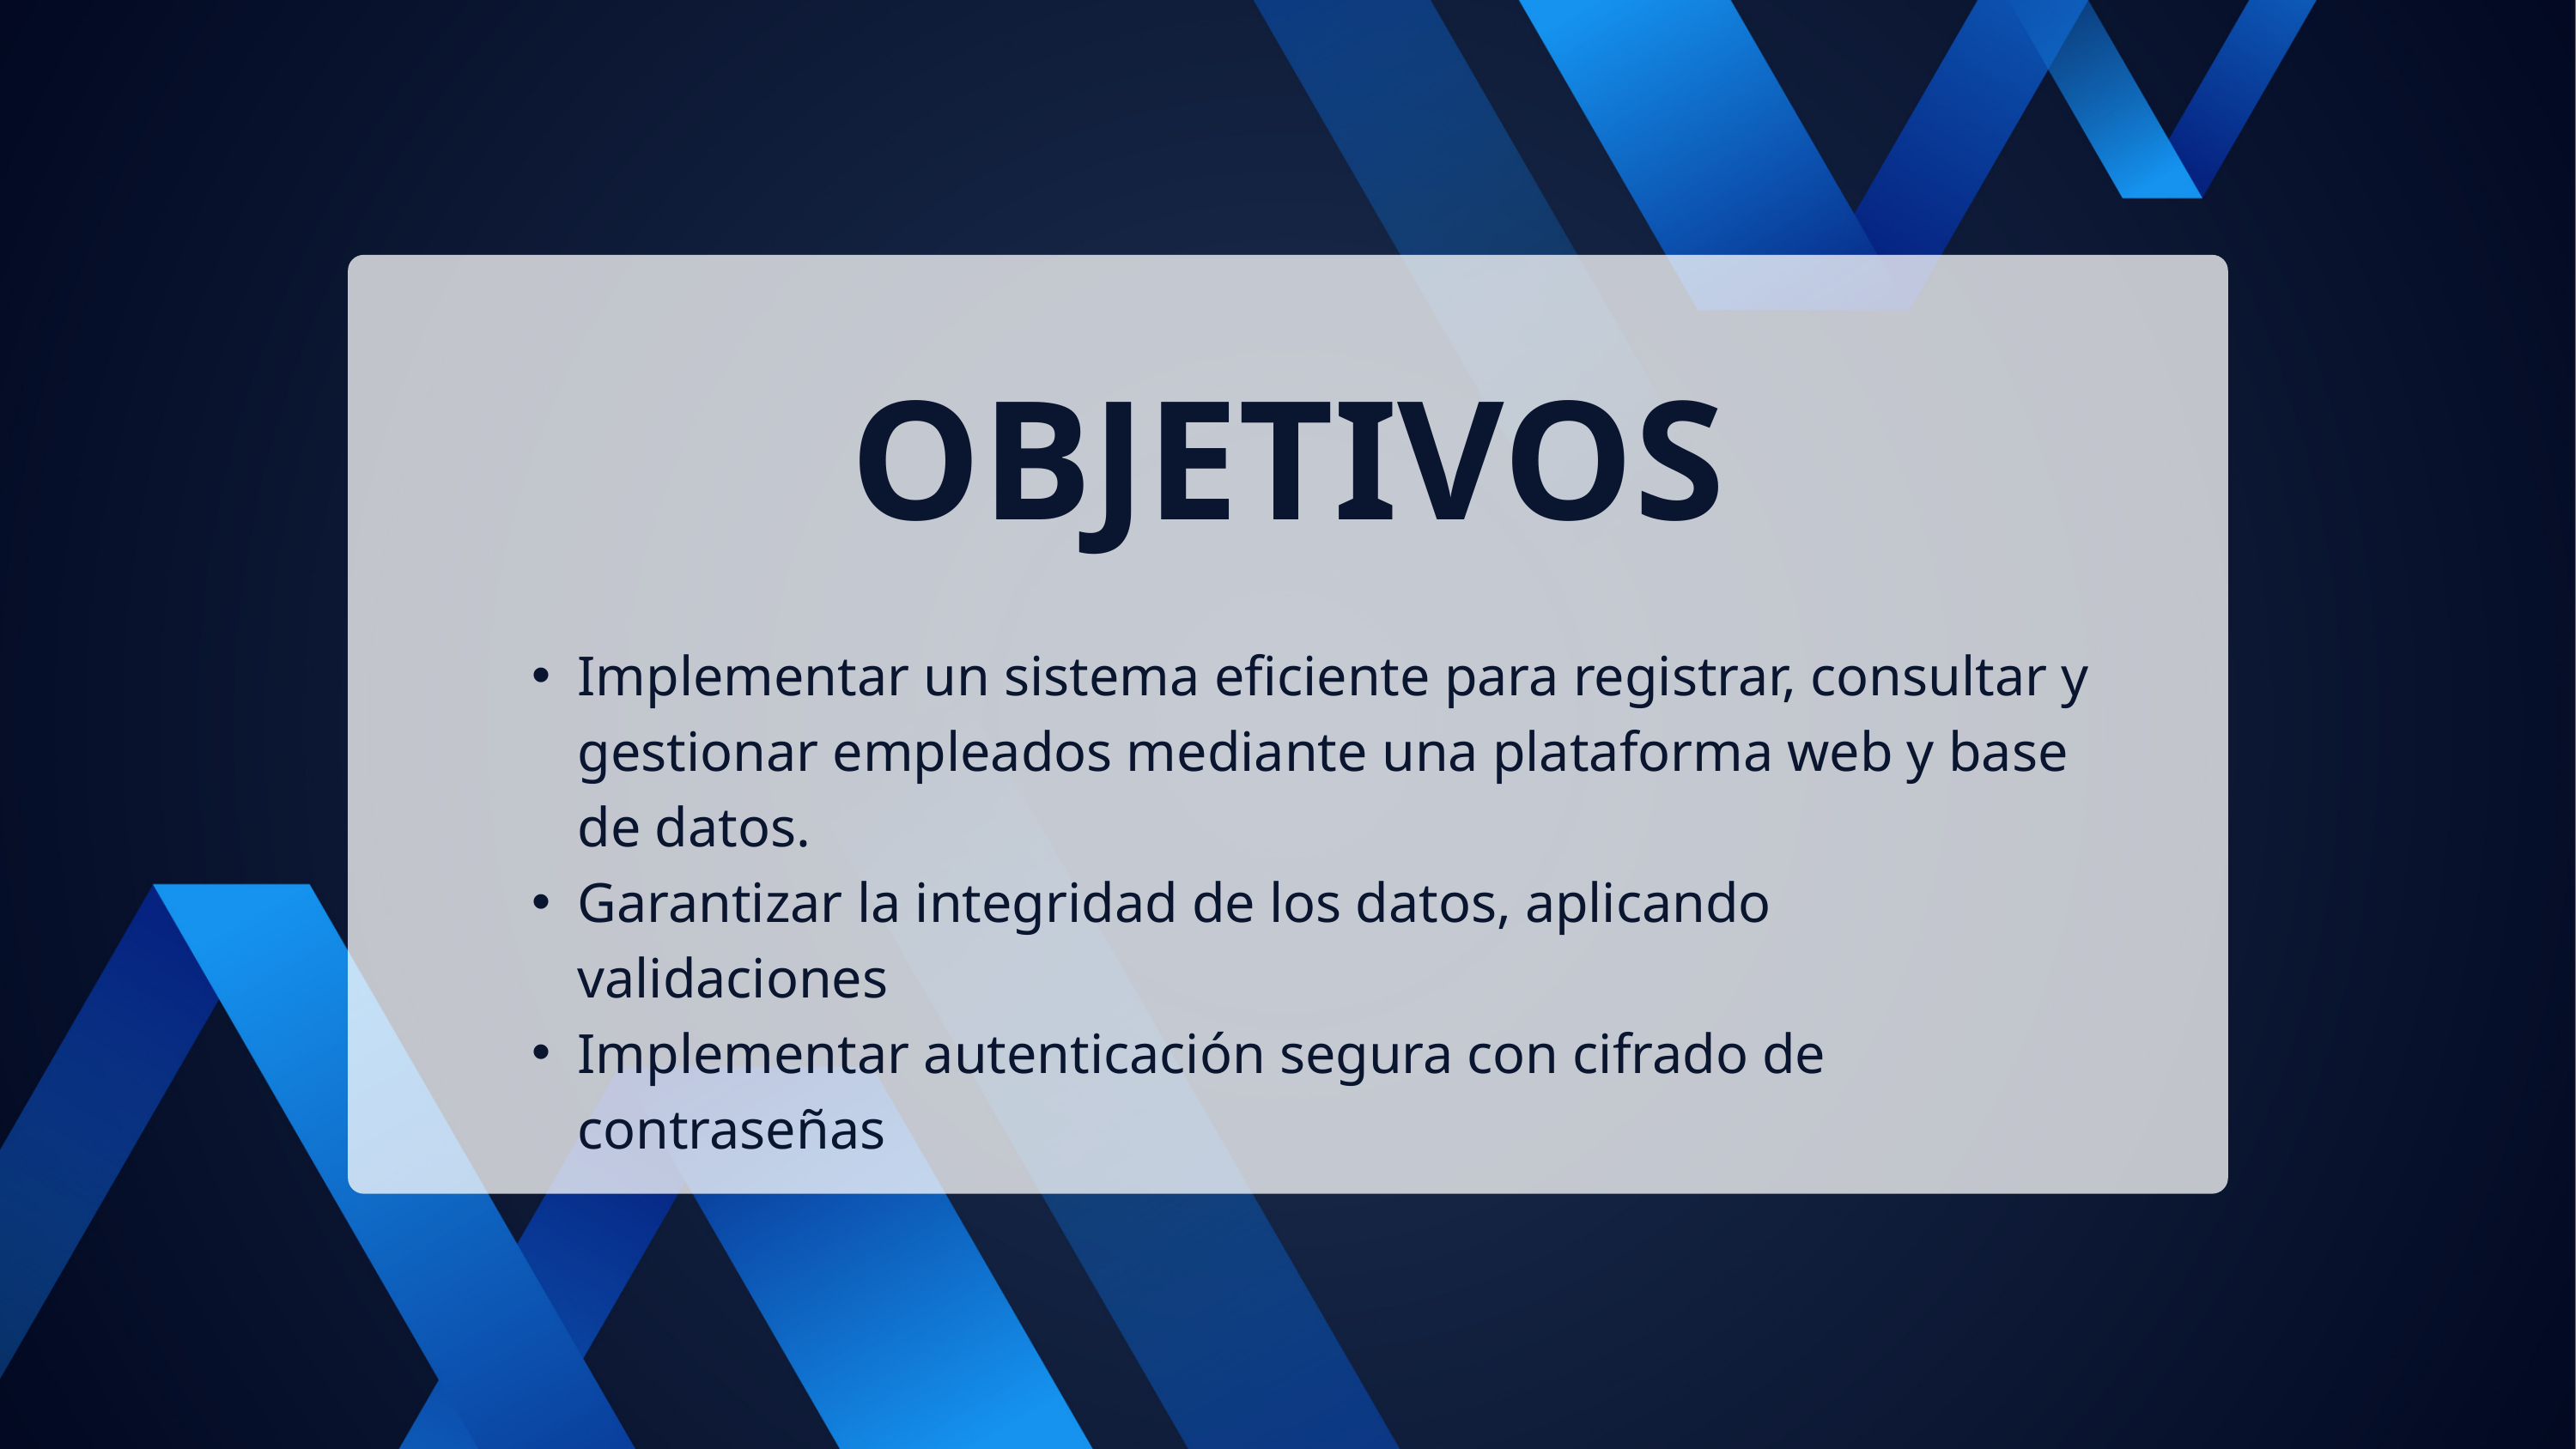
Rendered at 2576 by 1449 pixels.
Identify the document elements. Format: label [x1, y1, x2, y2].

text_box [347, 254, 2228, 1194]
text_box [0, 0, 2576, 1449]
